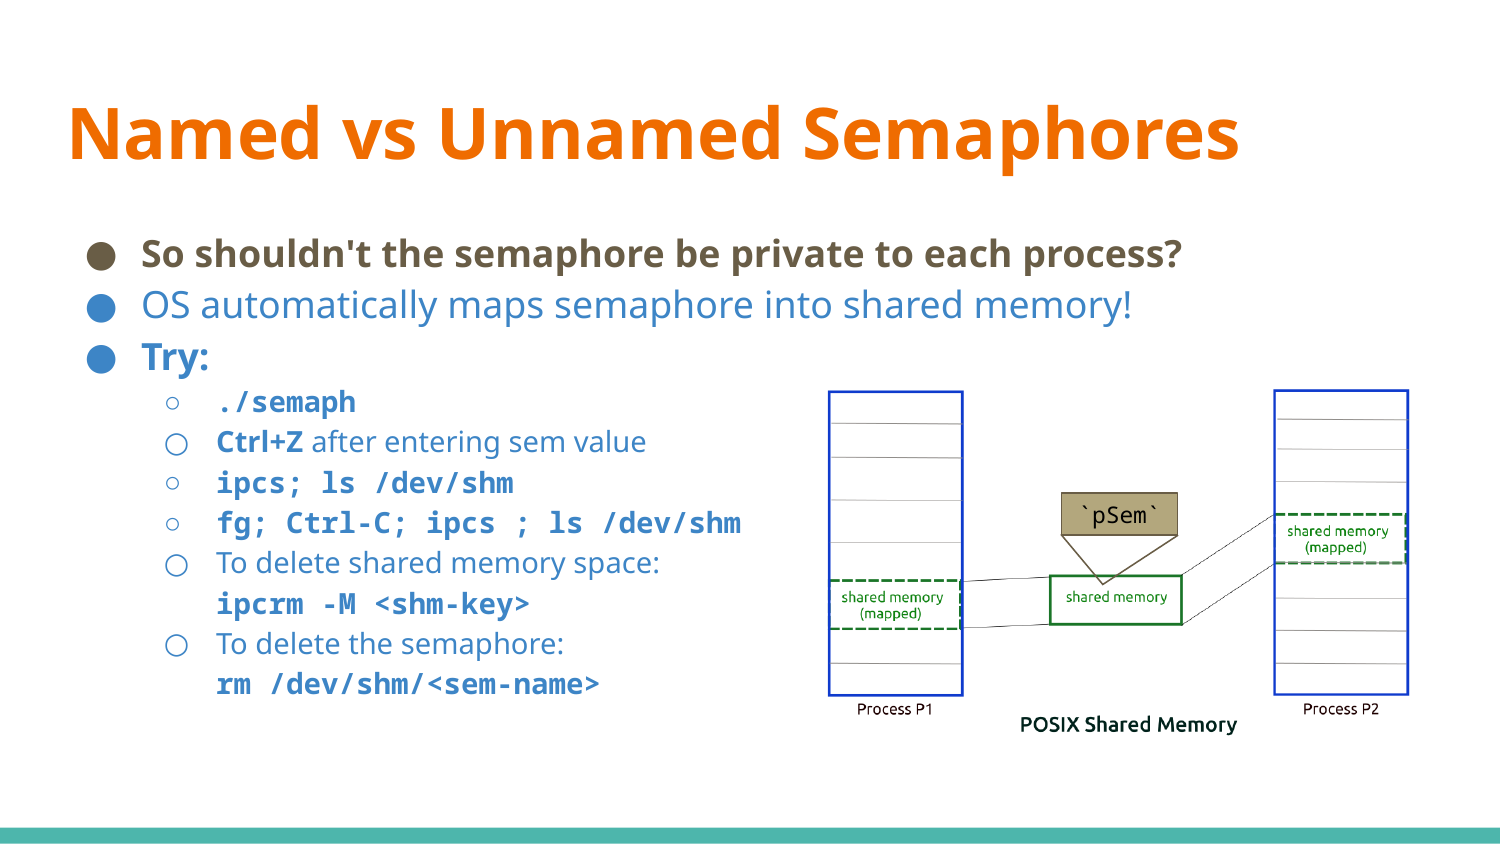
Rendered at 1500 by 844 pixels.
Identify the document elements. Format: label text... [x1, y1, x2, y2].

title Named vs Unnamed Semaphores [51, 72, 1449, 189]
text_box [757, 379, 1482, 742]
list So shouldn't the semaphore be private to each process? OS automatically maps semaphore into shared memory! Try: ./semaph Ctrl+Z after entering sem value ipcs; ls /dev/shm fg; Ctrl-C; ipcs ; ls /dev/shm To delete shared memory space: ipcrm -M <shm-key> To delete the semaphore: rm /dev/shm/<sem-name> [51, 207, 1449, 750]
